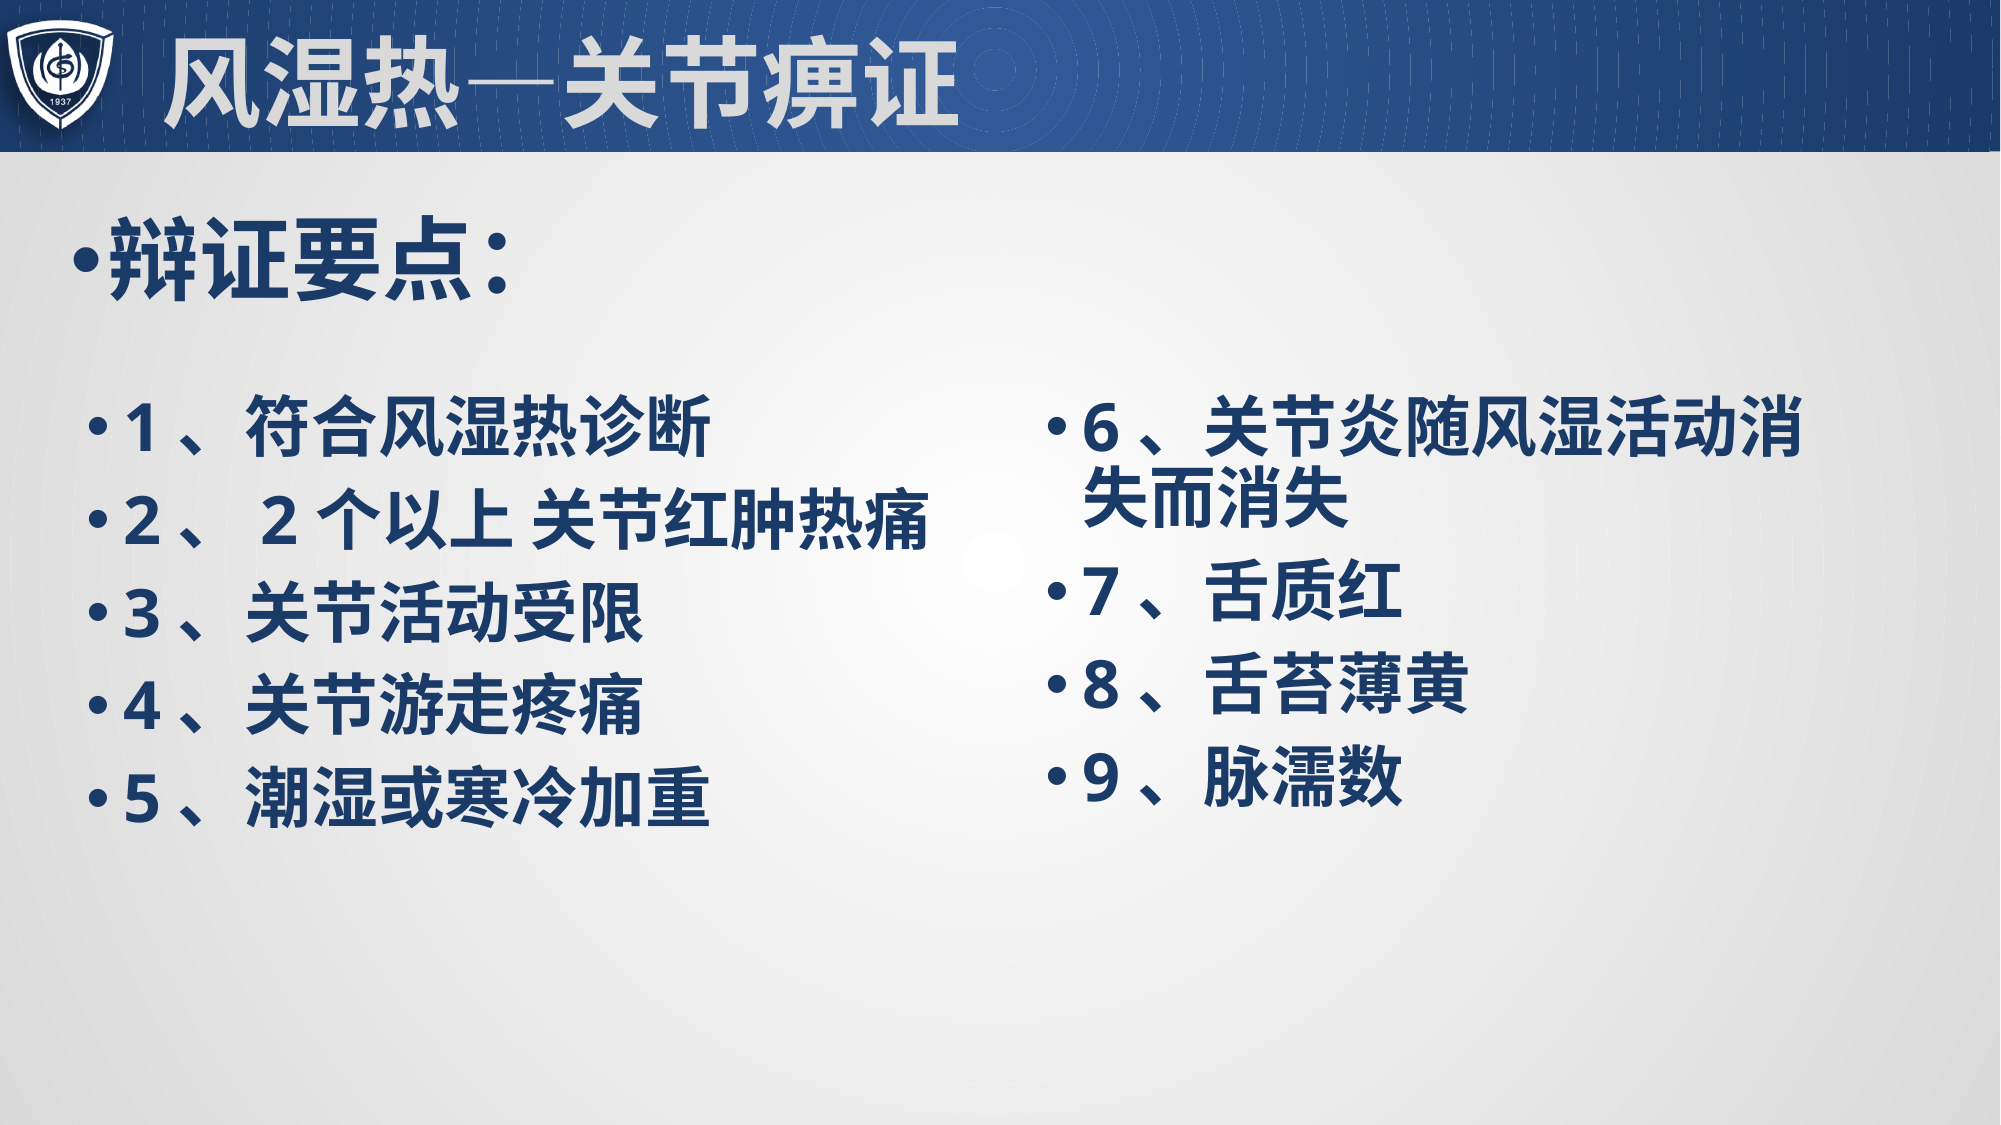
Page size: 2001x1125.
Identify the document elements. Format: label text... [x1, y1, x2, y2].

picture [0, 14, 119, 138]
list 辩证要点： [55, 206, 1945, 331]
title 风湿热—关节痹证 [146, 8, 2000, 168]
text_box 6、关节炎随风湿活动消失而消失 7、舌质红 8、舌苔薄黄 9、脉濡数 [1030, 386, 1874, 1100]
text_box 1、符合风湿热诊断 2、2个以上 关节红肿热痛 3、关节活动受限 4、关节游走疼痛 5、潮湿或寒冷加重 [71, 386, 980, 1100]
